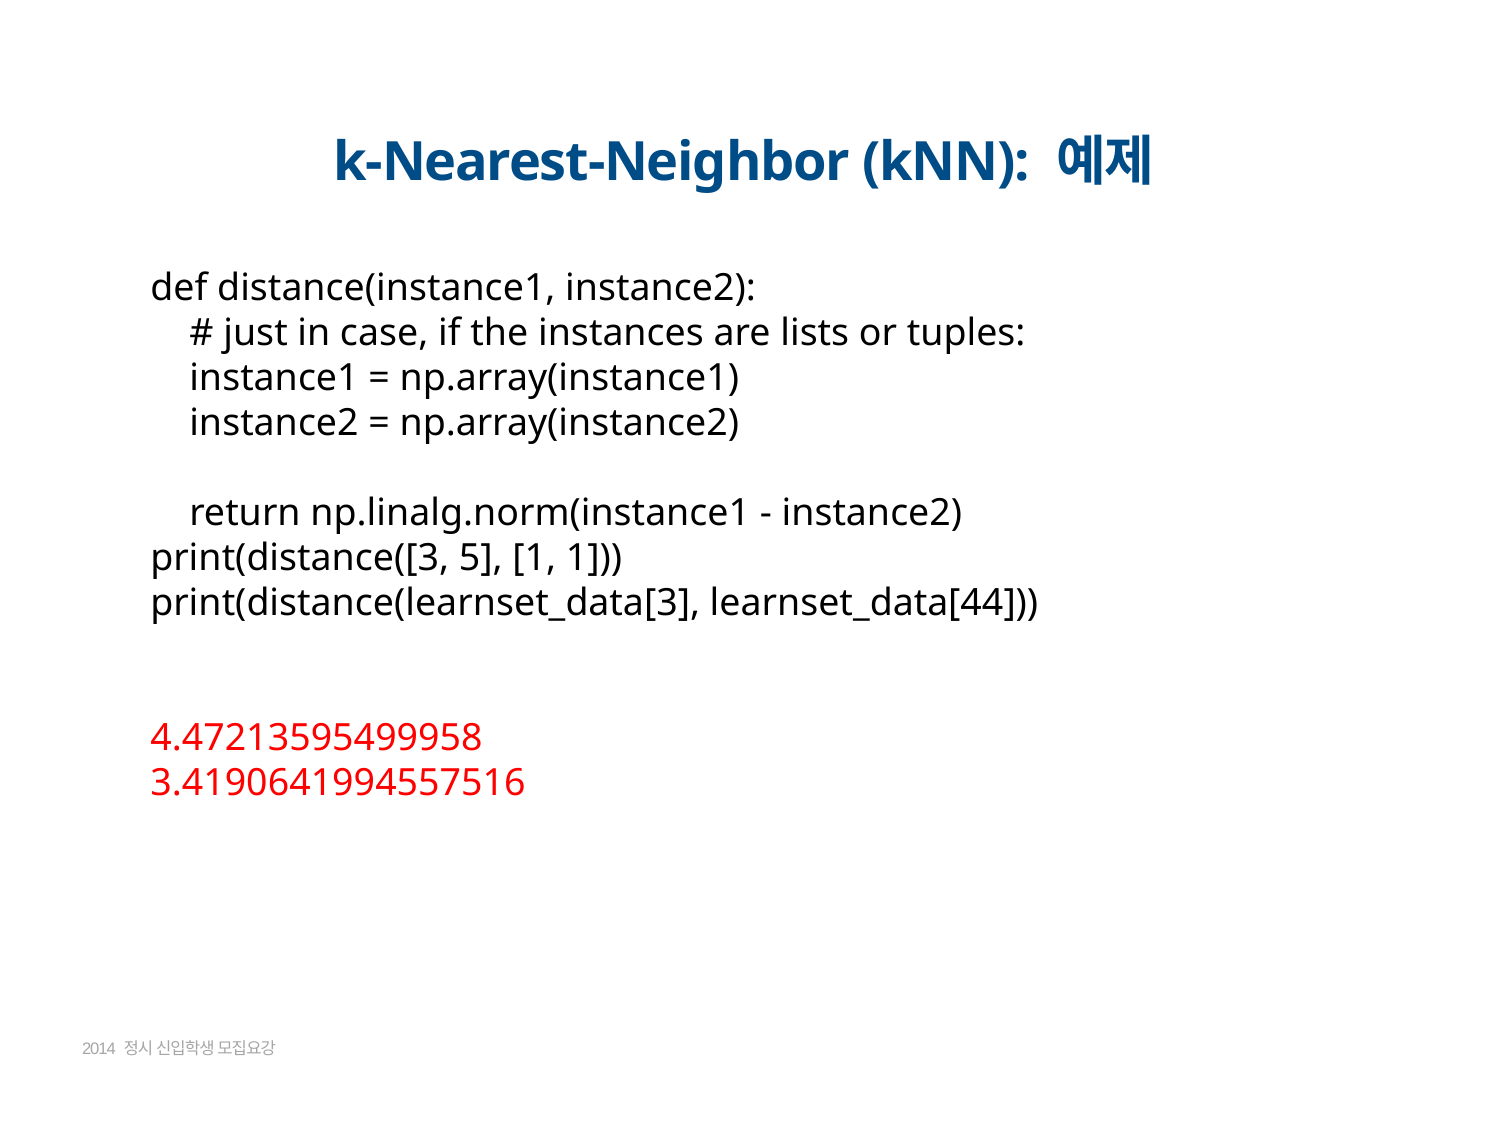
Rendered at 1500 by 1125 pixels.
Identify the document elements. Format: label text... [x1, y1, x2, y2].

text_box def distance(instance1, instance2): # just in case, if the instances are lists or tuples: instance1 = np.array(instance1) instance2 = np.array(instance2) return np.linalg.norm(instance1 - instance2) print(distance([3, 5], [1, 1])) print(distance(learnset_data[3], learnset_data[44])) 4.47213595499958 3.4190641994557516 [135, 255, 1376, 811]
text_box k-Nearest-Neighbor (kNN): 예제 [88, 118, 1400, 199]
text_box 2014 정시 신입학생 모집요강 [67, 1030, 363, 1066]
